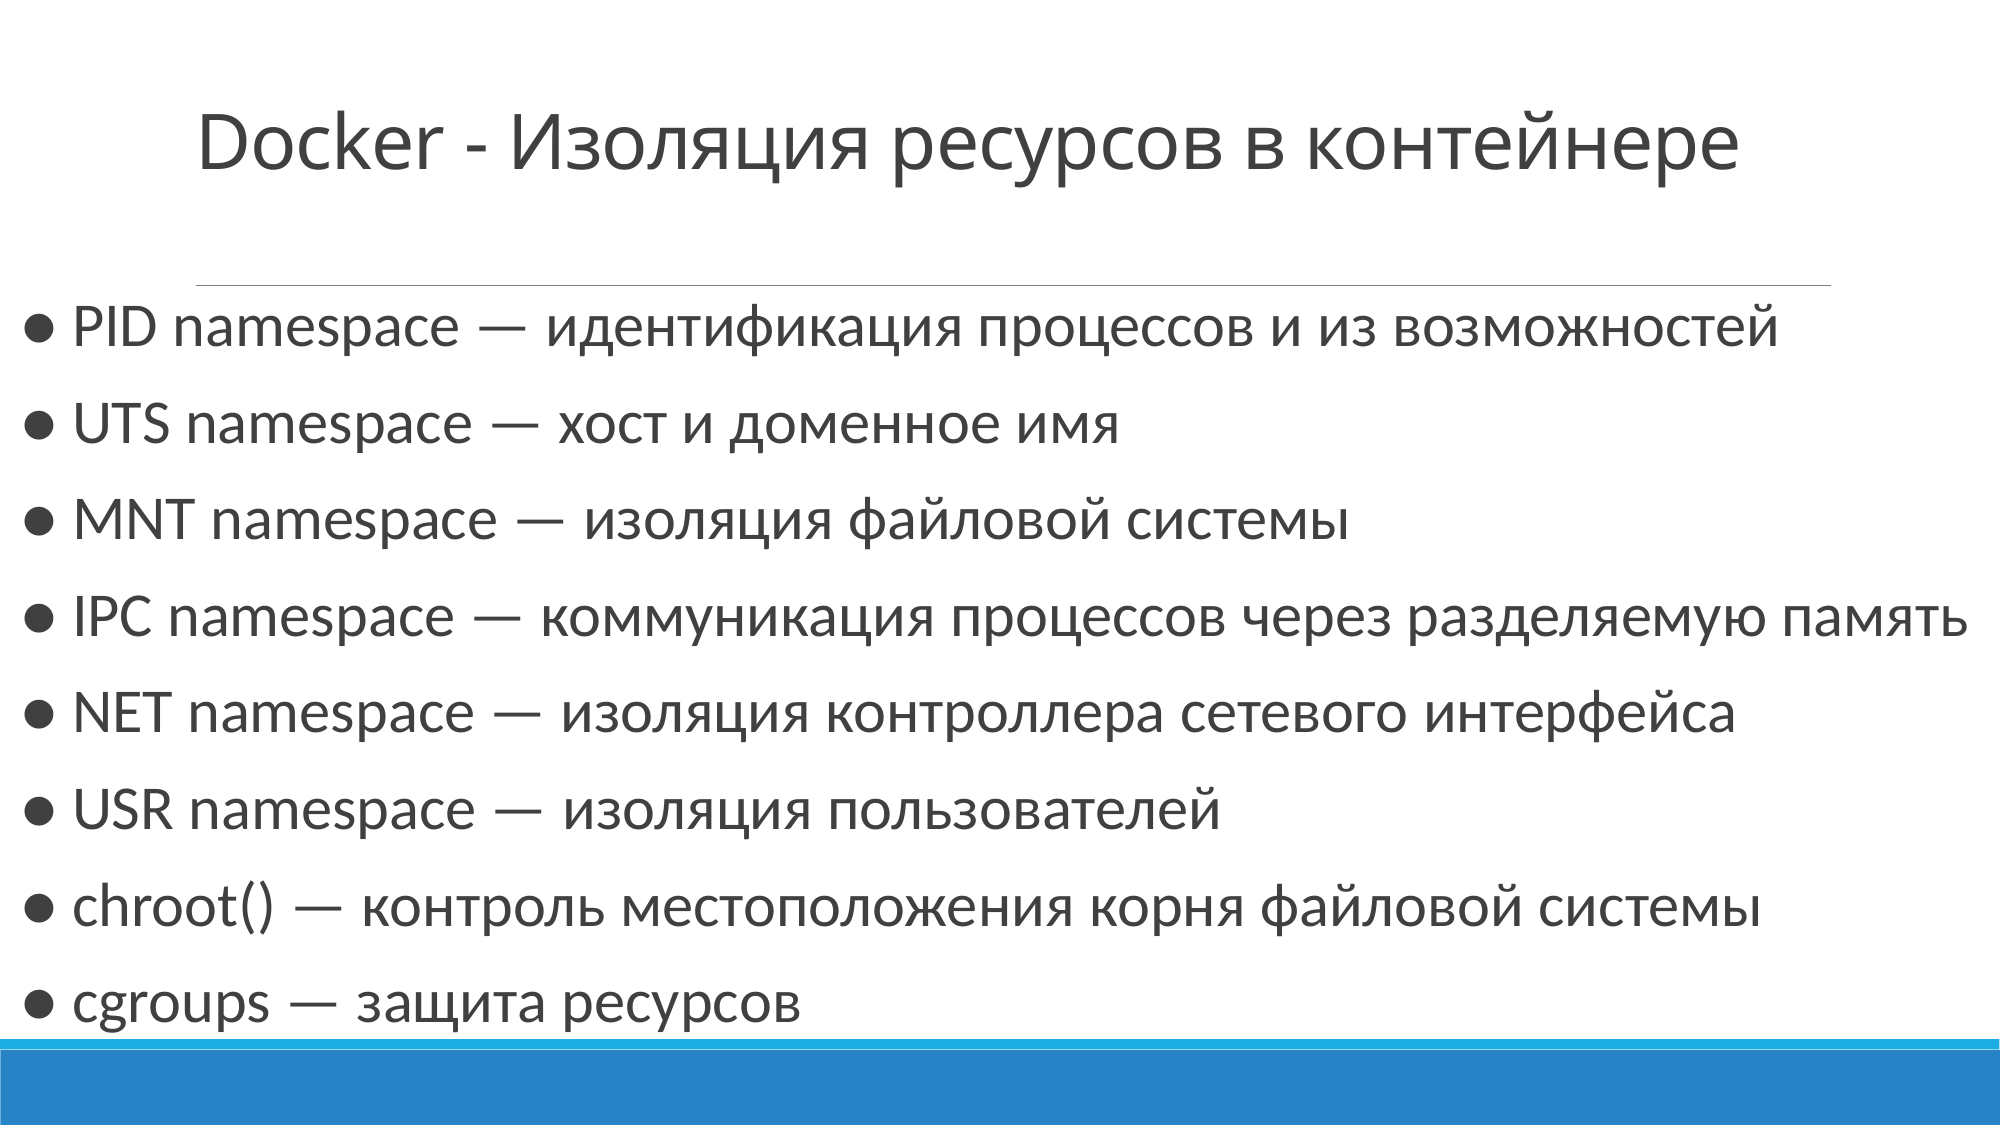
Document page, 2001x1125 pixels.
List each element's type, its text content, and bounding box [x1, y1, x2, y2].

list ● PID namespace — идентификация процессов и из возможностей ● UTS namespace — хост и доменное имя ● MNT namespace — изоляция файловой системы ● IPC namespace — коммуникация процессов через разделяемую память ● NET namespace — изоляция контроллера сетевого интерфейса ● USR namespace — изоляция пользователей ● chroot() — контроль местоположения корня файловой системы ● cgroups — защита ресурсов [5, 285, 2000, 995]
title Docker - Изоляция ресурсов в контейнере [180, 47, 1830, 285]
